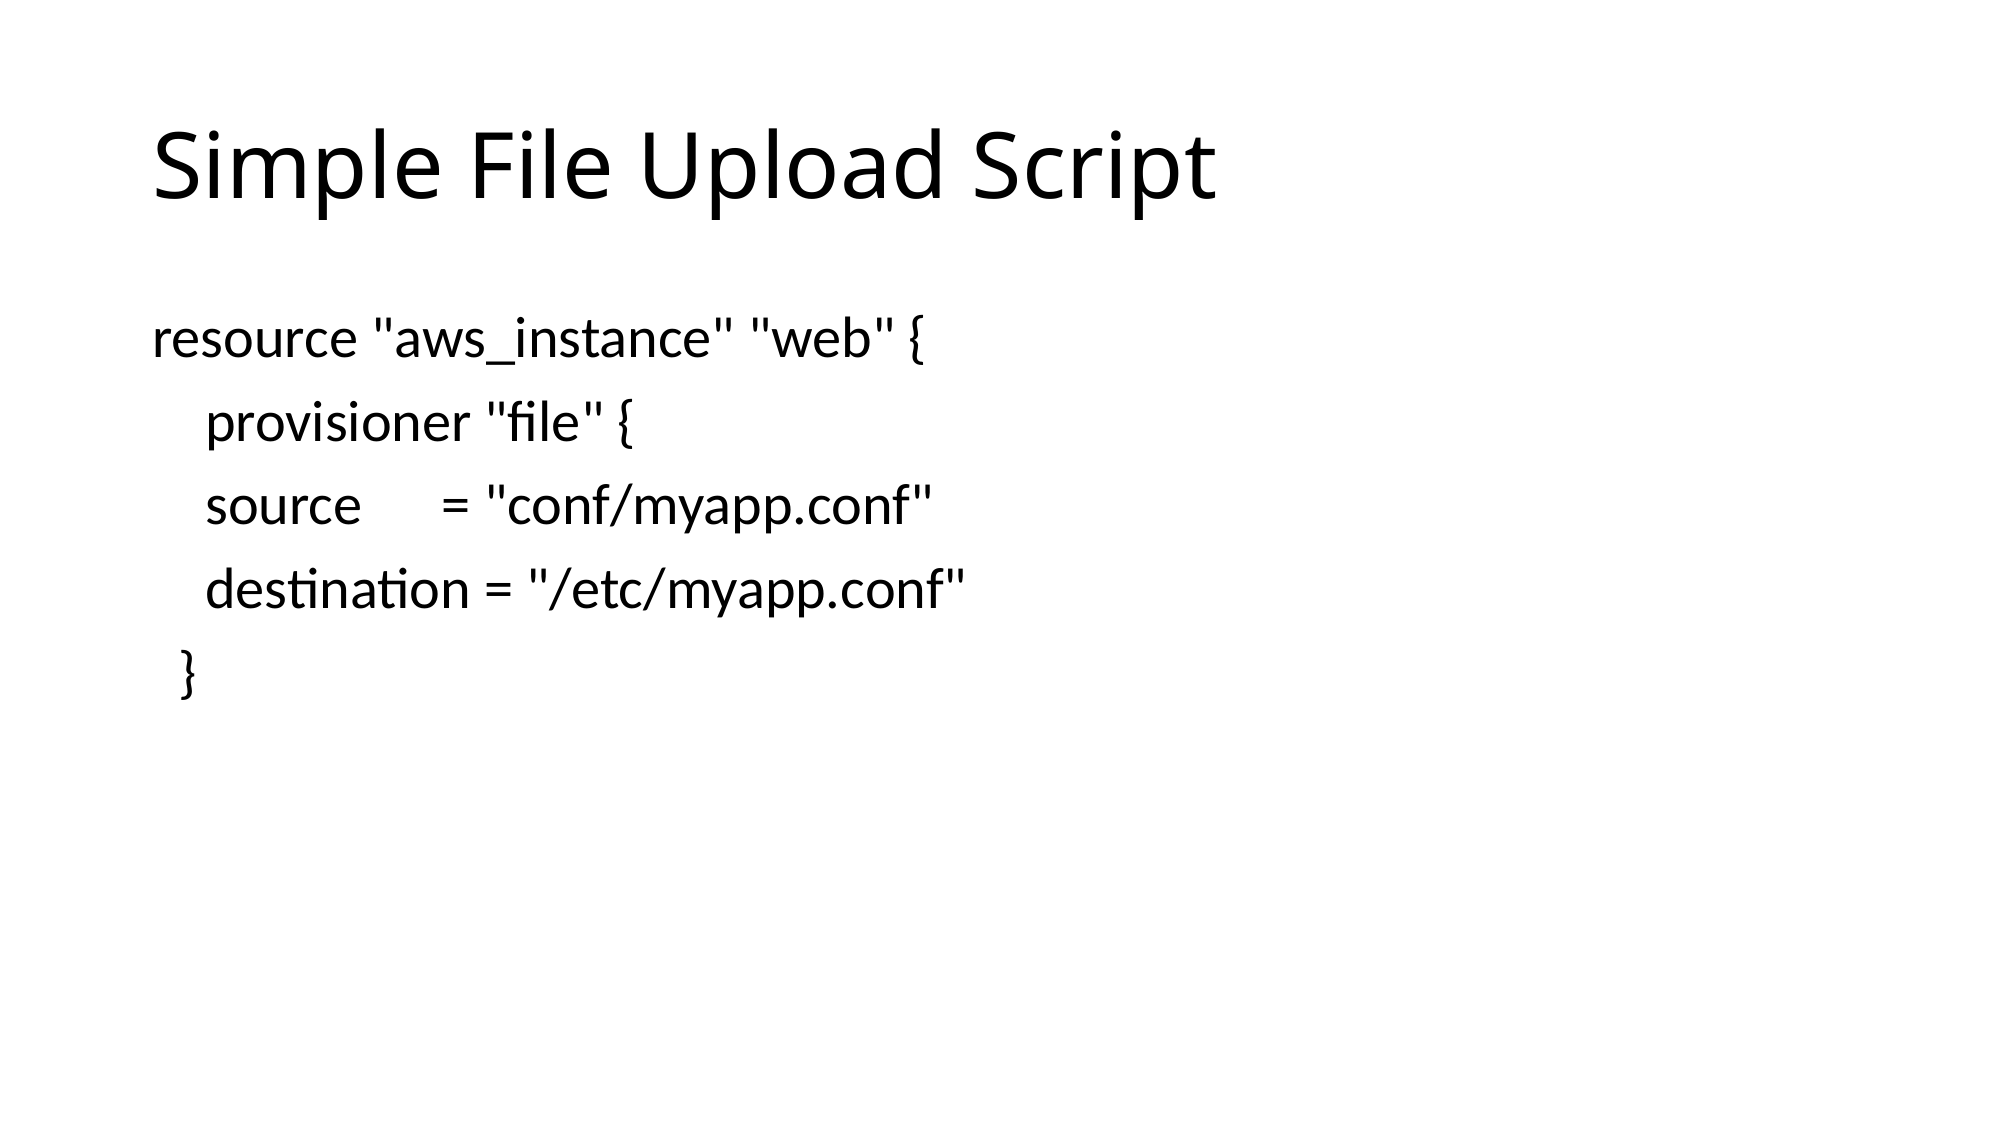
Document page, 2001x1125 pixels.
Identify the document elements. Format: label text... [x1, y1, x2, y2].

title Simple File Upload Script [137, 59, 1863, 278]
list resource "aws_instance" "web" { provisioner "file" { source = "conf/myapp.conf" destination = "/etc/myapp.conf" } [137, 299, 1863, 1014]
